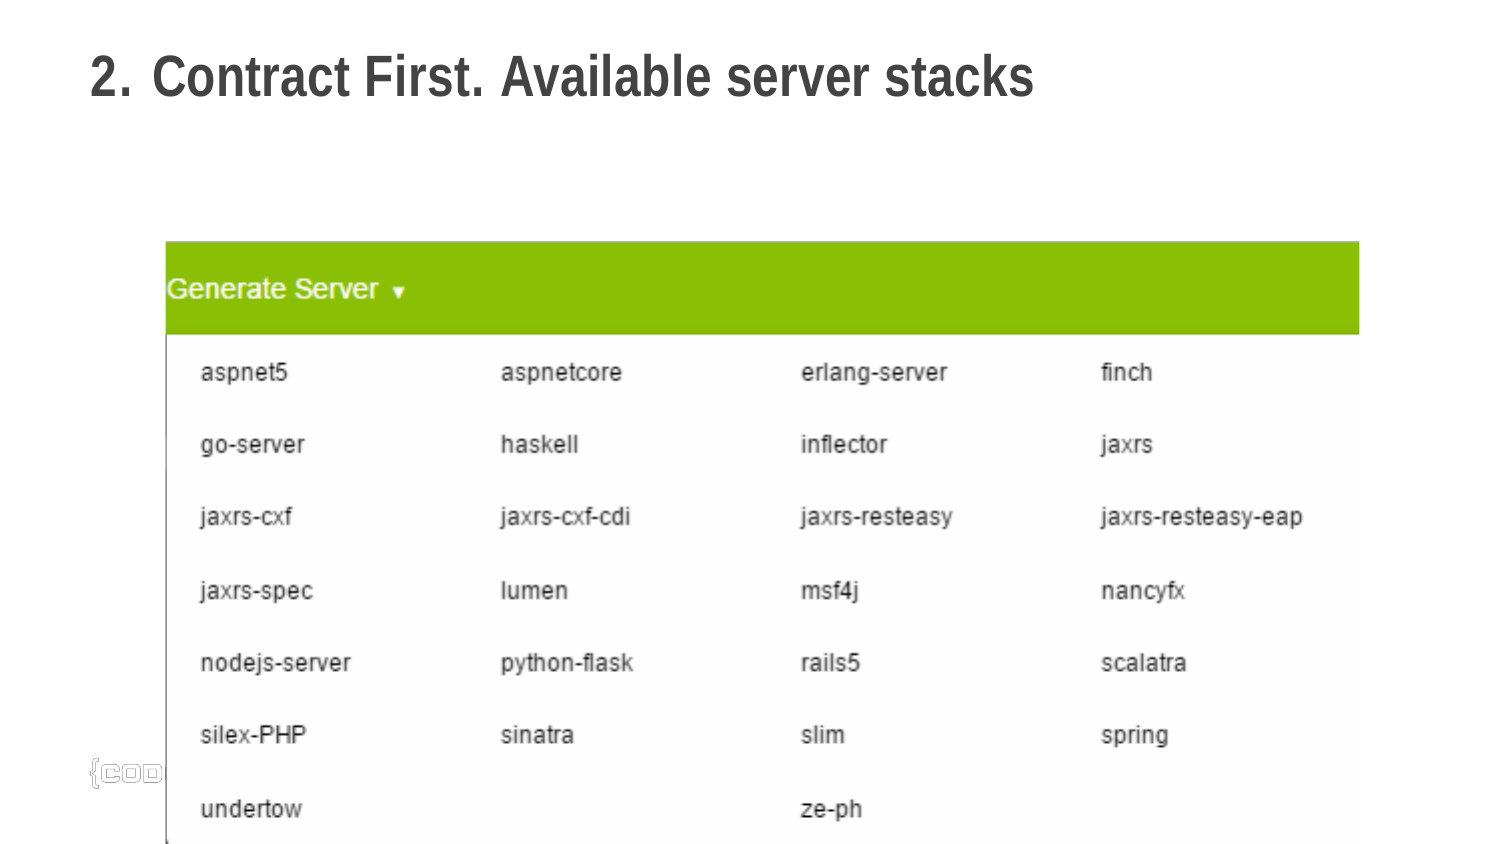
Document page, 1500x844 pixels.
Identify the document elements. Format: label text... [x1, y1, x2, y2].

picture [83, 752, 165, 794]
title 2. Contract First. Available server stacks [87, 36, 1046, 180]
text_box [165, 241, 1360, 844]
